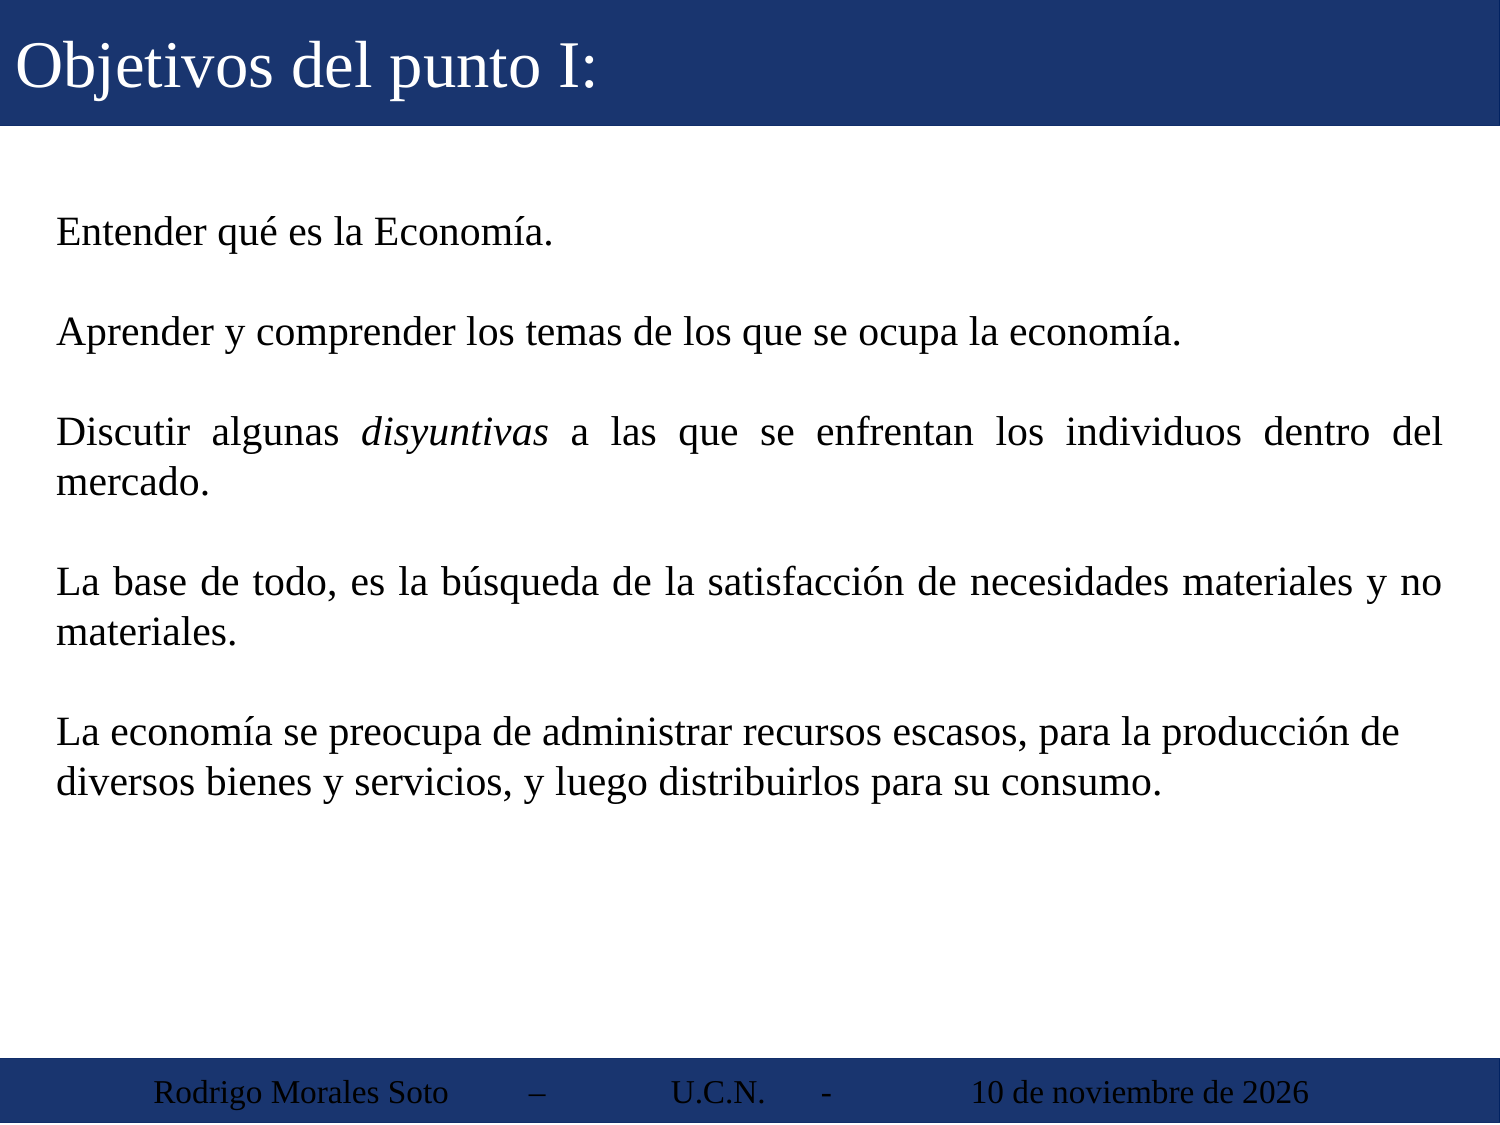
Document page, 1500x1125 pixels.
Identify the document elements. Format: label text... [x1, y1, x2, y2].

text_box Objetivos del punto I: [0, 0, 1500, 126]
text_box Rodrigo Morales Soto – U.C.N. - 30 de agosto de 2013 [0, 1058, 1500, 1123]
text_box Entender qué es la Economía. Aprender y comprender los temas de los que se ocupa la economía. Discutir algunas disyuntivas a las que se enfrentan los individuos dentro del mercado. La base de todo, es la búsqueda de la satisfacción de necesidades materiales y no materiales. La economía se preocupa de administrar recursos escasos, para la producción de diversos bienes y servicios, y luego distribuirlos para su consumo. [41, 196, 1459, 812]
